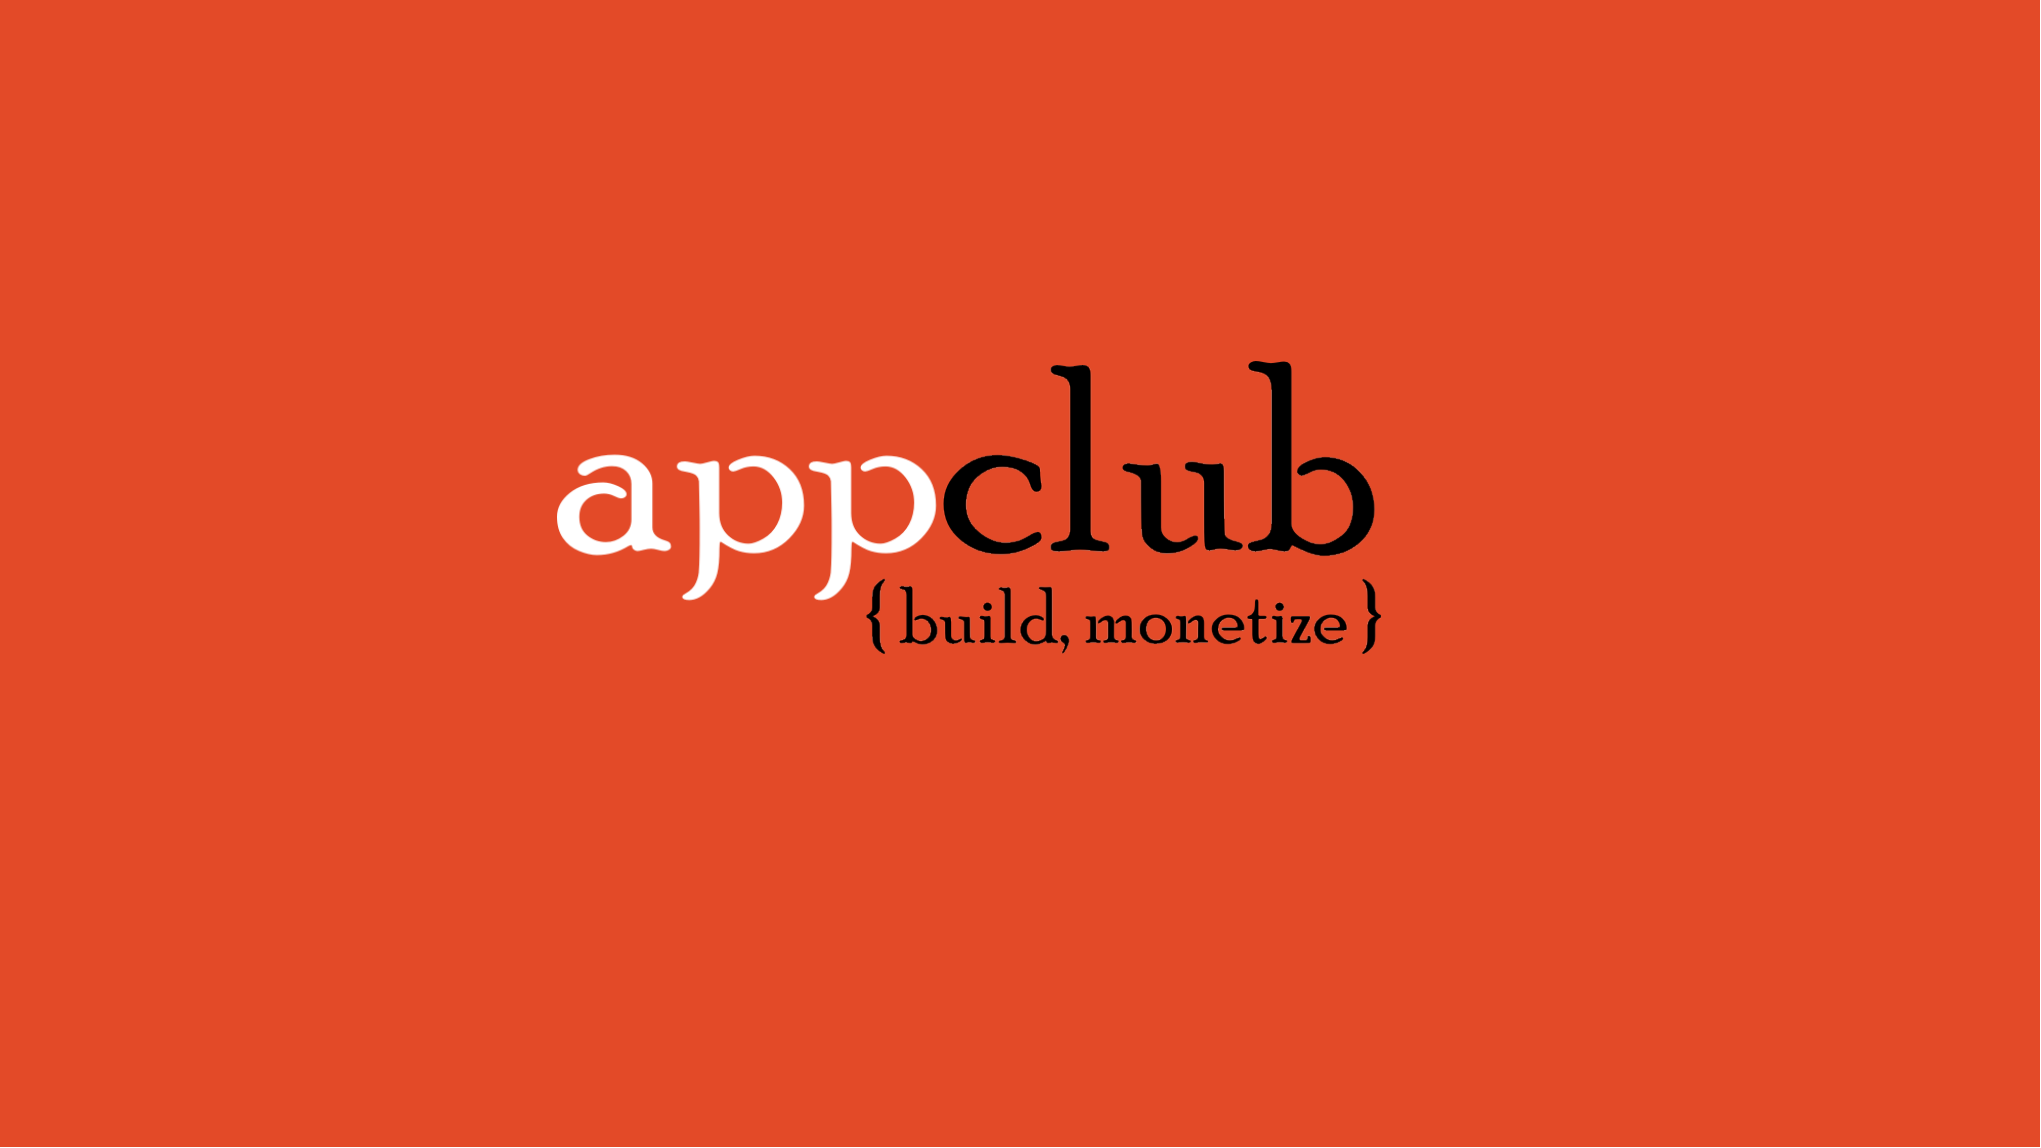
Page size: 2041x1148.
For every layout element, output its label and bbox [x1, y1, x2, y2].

picture [557, 360, 1383, 654]
